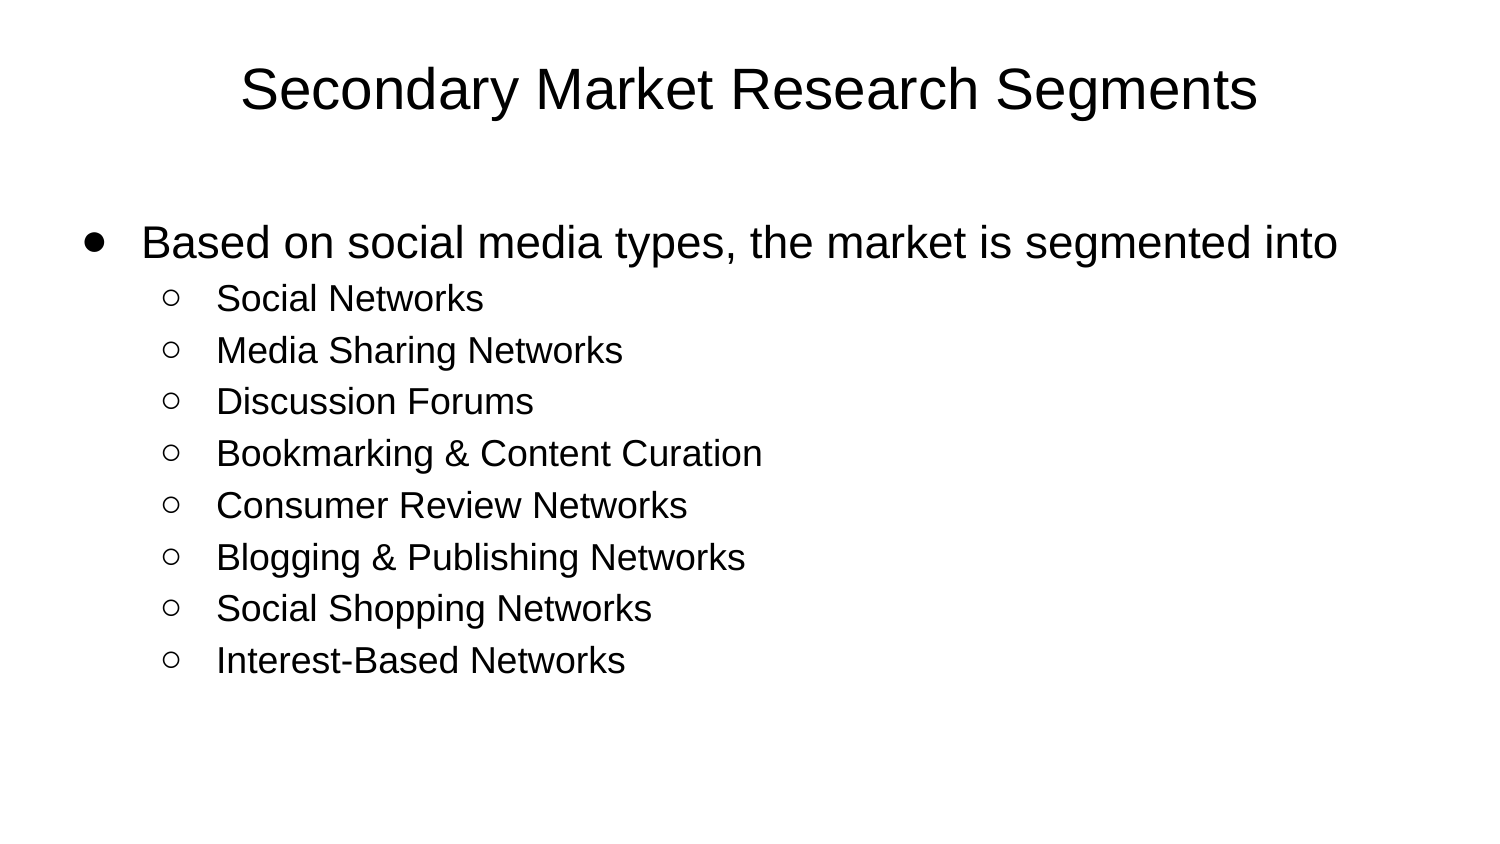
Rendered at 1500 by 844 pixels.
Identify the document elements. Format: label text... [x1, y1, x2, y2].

title Secondary Market Research Segments [51, 36, 1449, 189]
list Based on social media types, the market is segmented into Social Networks Media Sharing Networks Discussion Forums Bookmarking & Content Curation Consumer Review Networks Blogging & Publishing Networks Social Shopping Networks Interest-Based Networks [51, 189, 1449, 750]
